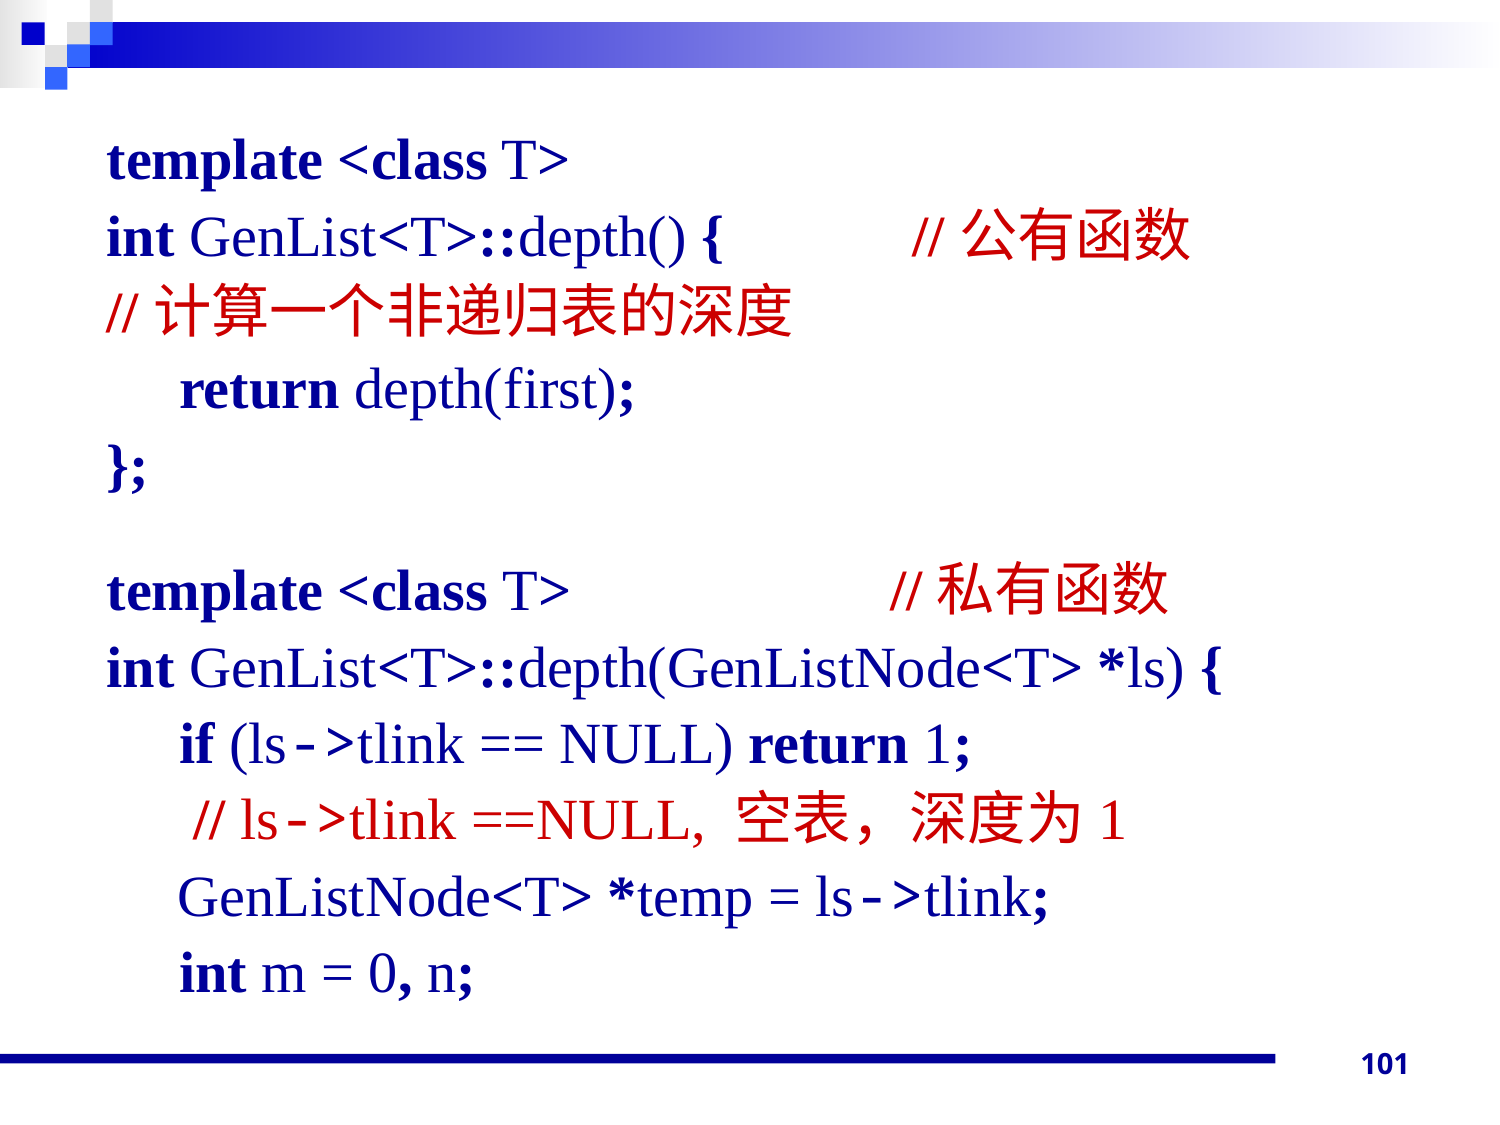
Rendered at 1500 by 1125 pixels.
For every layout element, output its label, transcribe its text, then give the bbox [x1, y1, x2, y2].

list template <class T> int GenList<T>::depth() { //公有函数 //计算一个非递归表的深度 return depth(first); }; template <class T> //私有函数 int GenList<T>::depth(GenListNode<T> *ls) { if (ls->tlink == NULL) return 1; // ls->tlink ==NULL, 空表，深度为1 GenListNode<T> *temp = ls->tlink; int m = 0, n; [91, 110, 1442, 1055]
slide_number 101 [1074, 1055, 1425, 1093]
